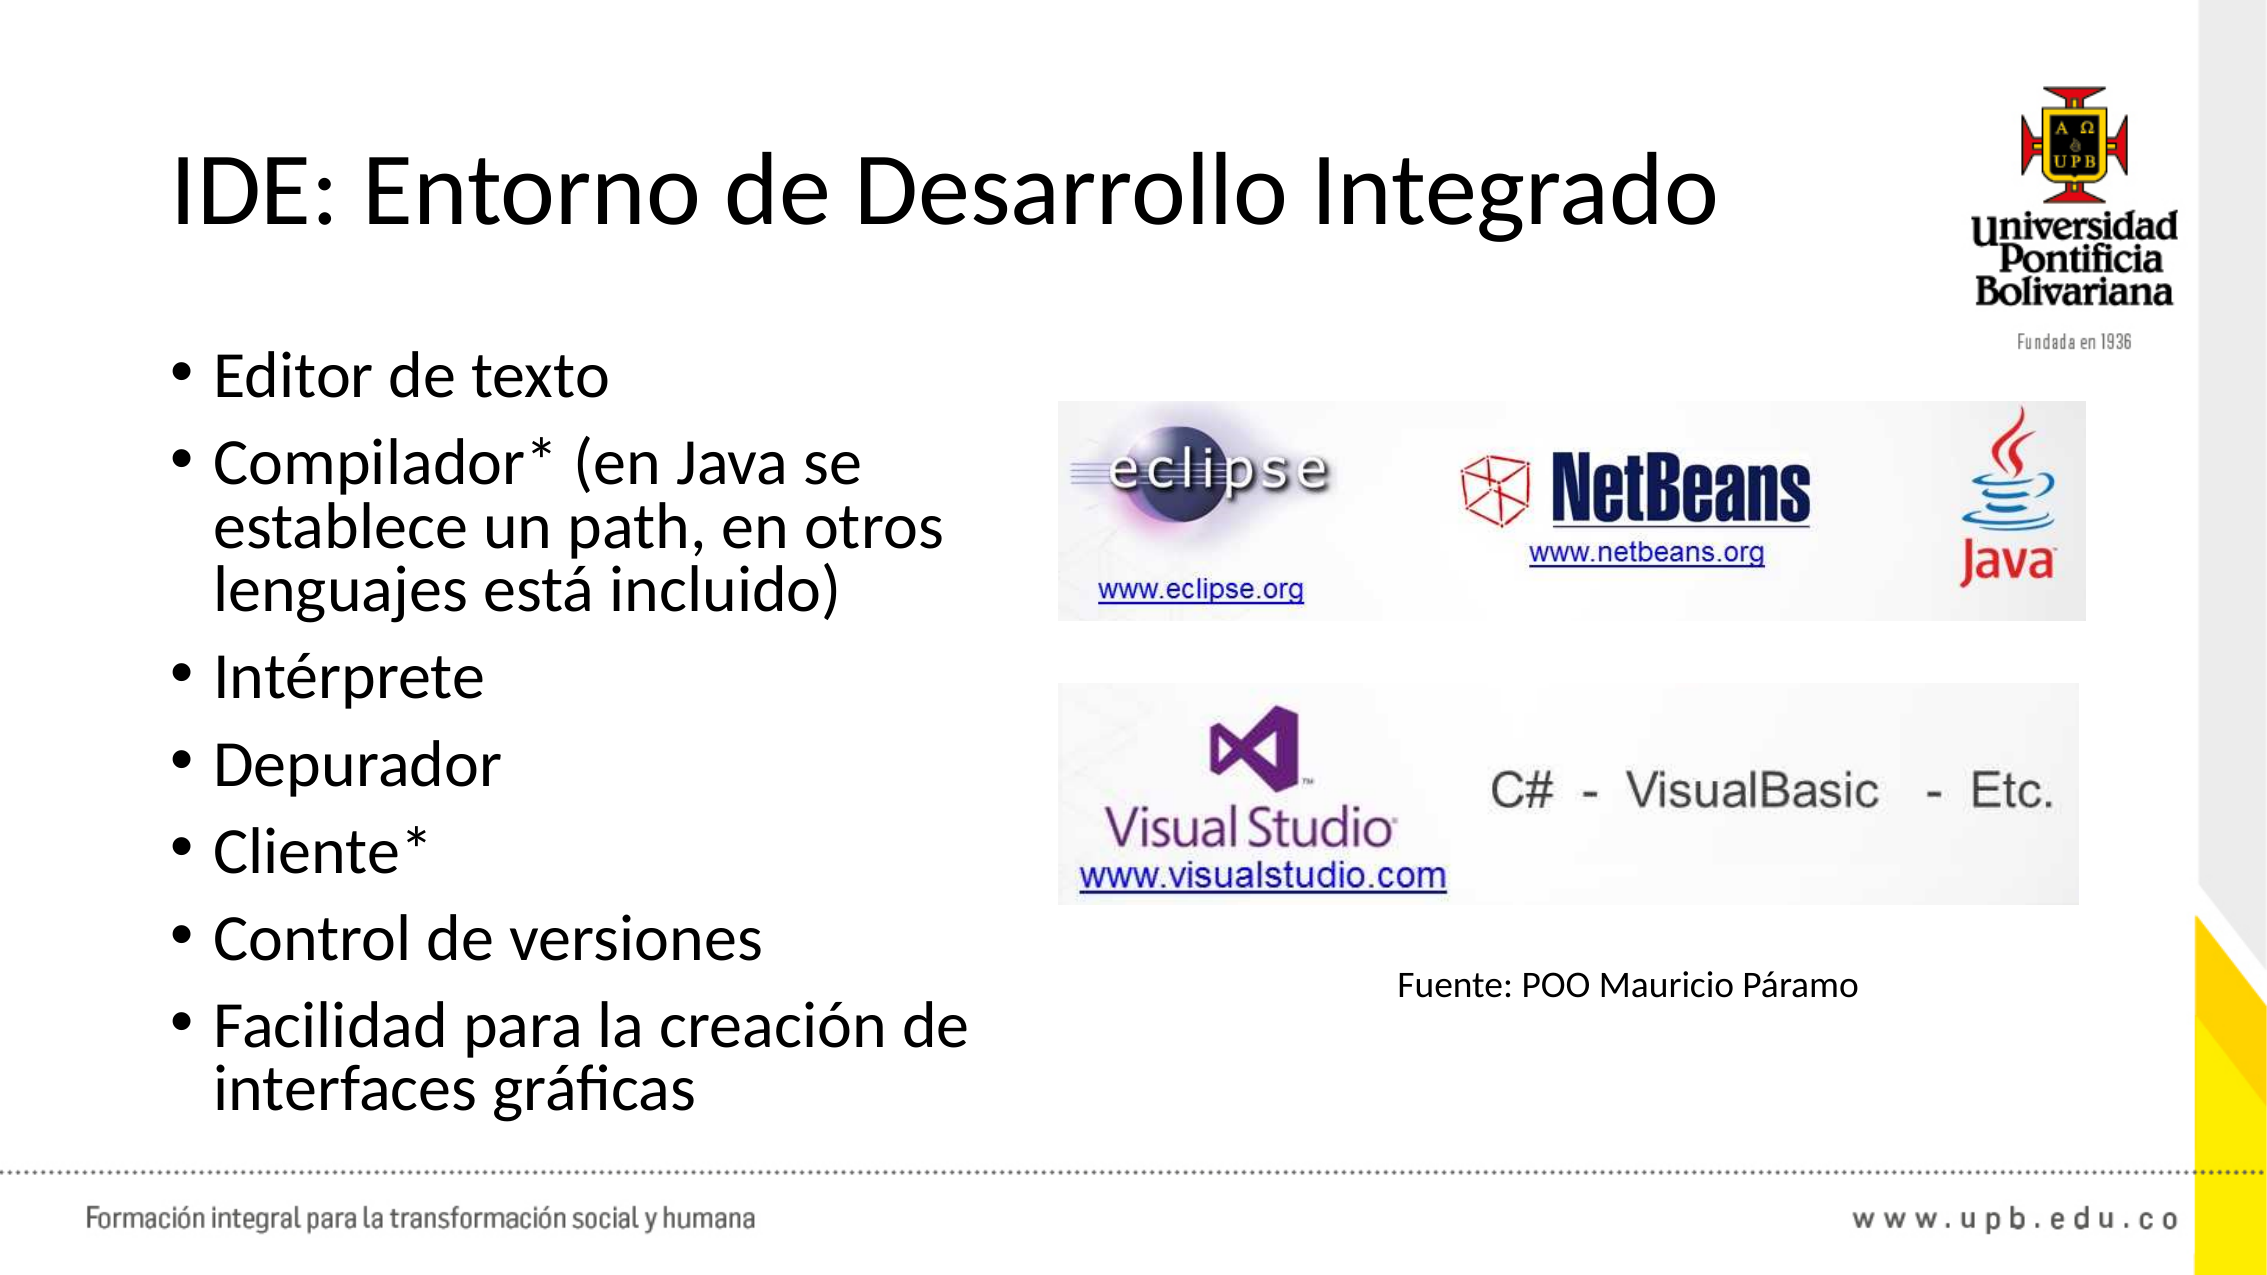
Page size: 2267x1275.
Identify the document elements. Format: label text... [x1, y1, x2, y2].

text_box Fuente: POO Mauricio Páramo [1382, 952, 1880, 1014]
list Editor de texto Compilador* (en Java se establece un path, en otros lenguajes está incluido) Intérprete Depurador Cliente* Control de versiones Facilidad para la creación de interfaces gráficas [155, 339, 1120, 1149]
title IDE: Entorno de Desarrollo Integrado [155, 67, 2111, 315]
picture [0, 0, 2267, 1275]
